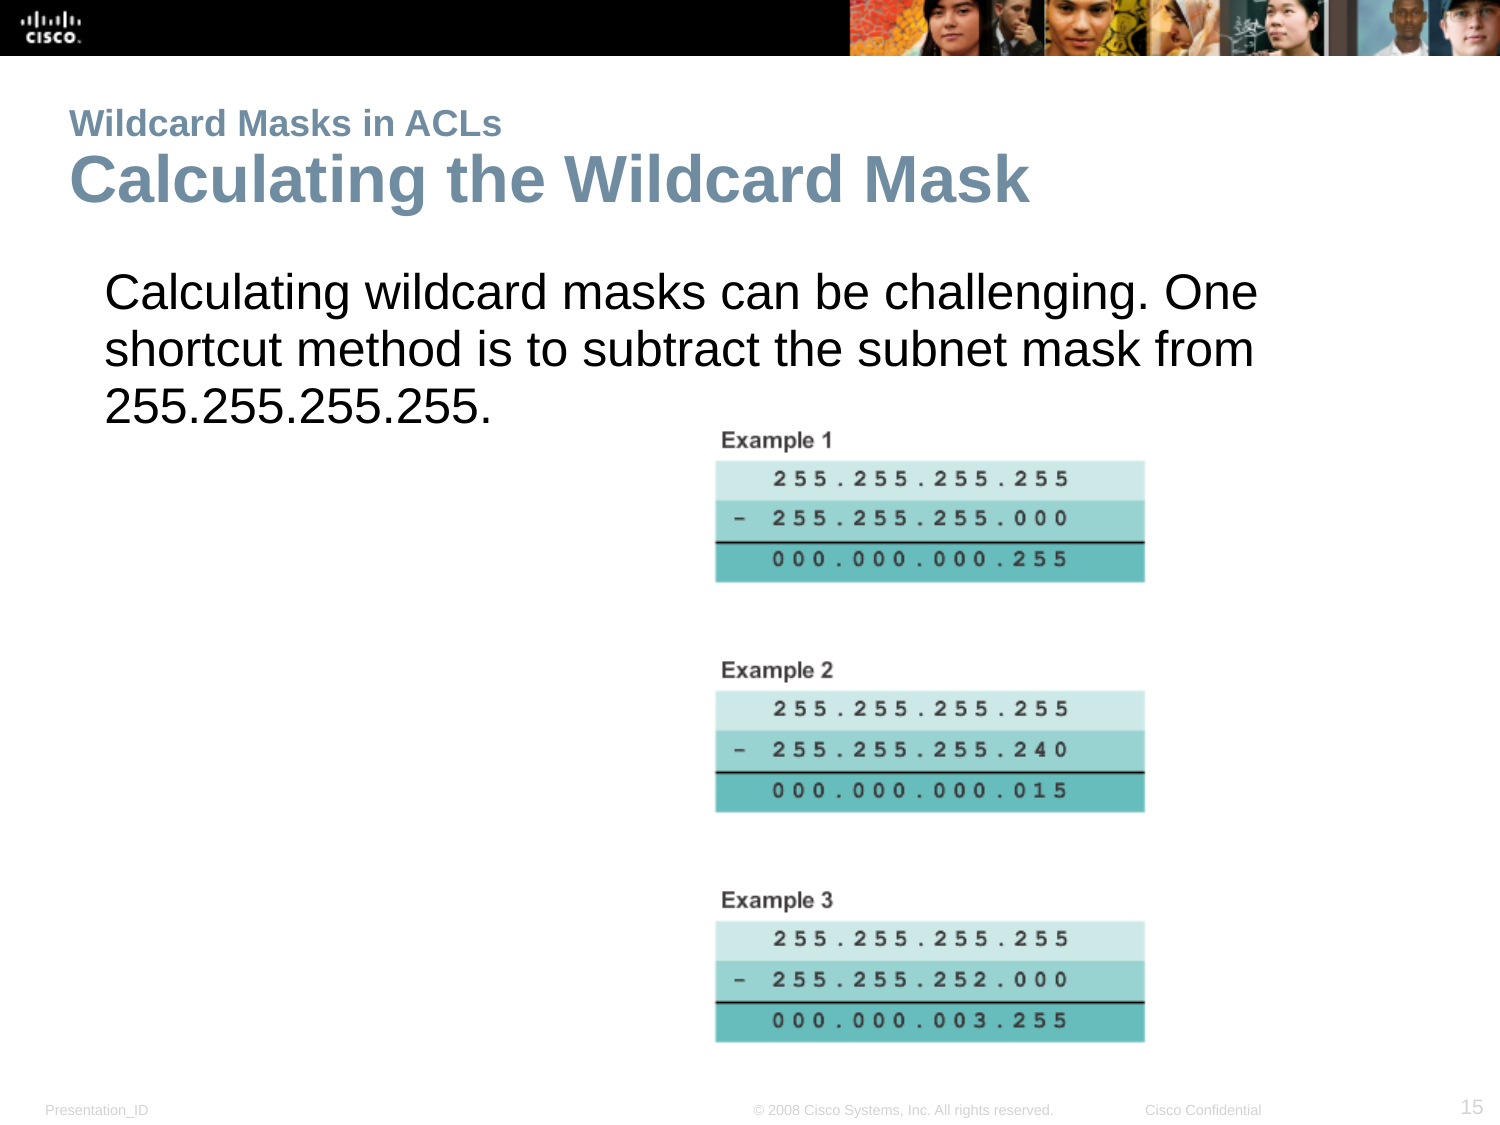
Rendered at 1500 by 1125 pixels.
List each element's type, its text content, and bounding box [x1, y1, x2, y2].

title Wildcard Masks in ACLs Calculating the Wildcard Mask [55, 80, 1444, 224]
list Calculating wildcard masks can be challenging. One shortcut method is to subtract the subnet mask from 255.255.255.255. [90, 256, 1394, 977]
picture [0, 0, 1500, 56]
picture [703, 418, 1162, 1058]
